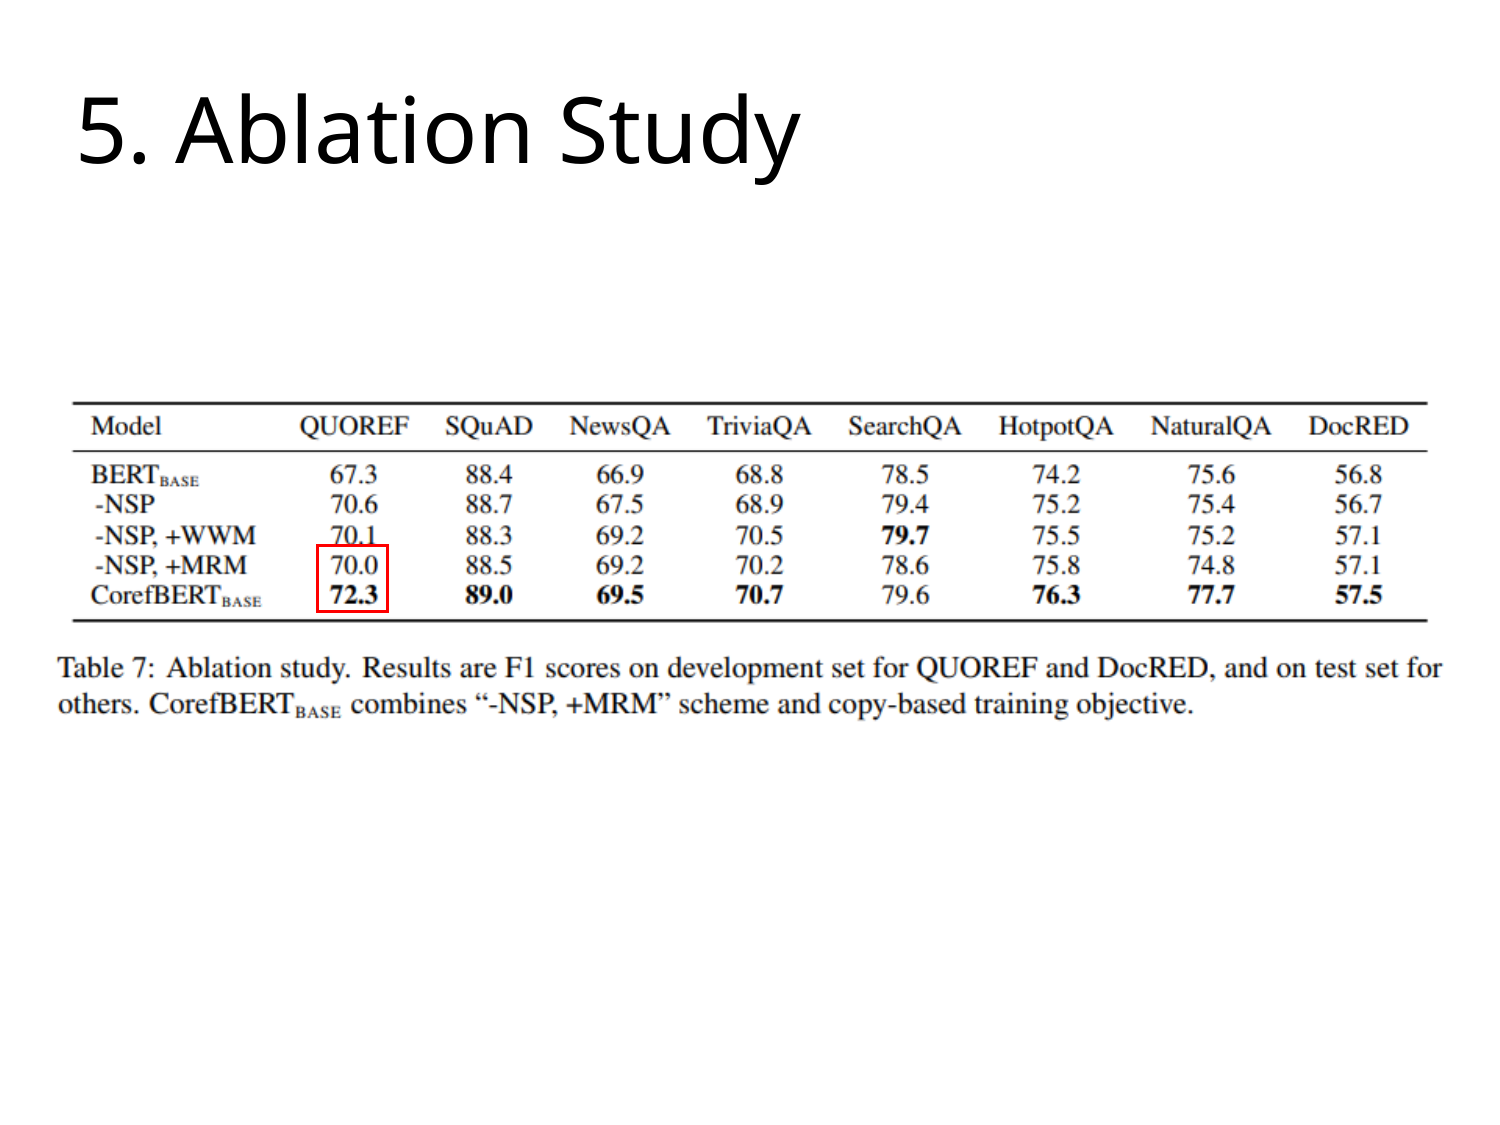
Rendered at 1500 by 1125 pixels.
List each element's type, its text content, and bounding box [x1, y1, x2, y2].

picture [49, 388, 1451, 737]
title 5. Ablation Study [60, 59, 1440, 209]
